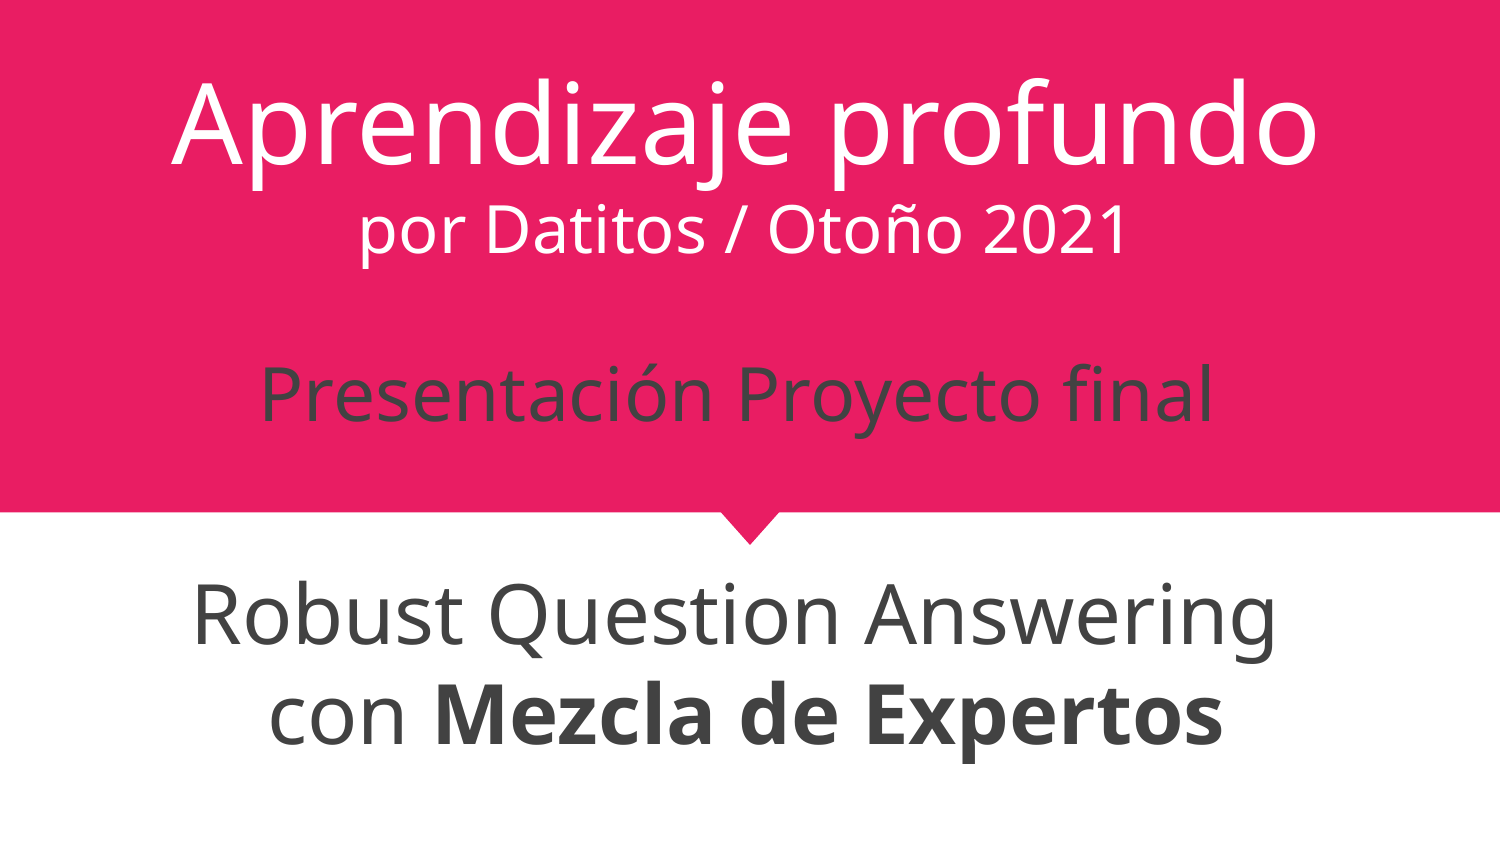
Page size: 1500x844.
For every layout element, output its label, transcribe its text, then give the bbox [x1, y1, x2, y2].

subtitle Robust Question Answering con Mezcla de Expertos [67, 557, 1427, 765]
title Aprendizaje profundo por Datitos / Otoño 2021 Presentación Proyecto final [67, 49, 1427, 452]
